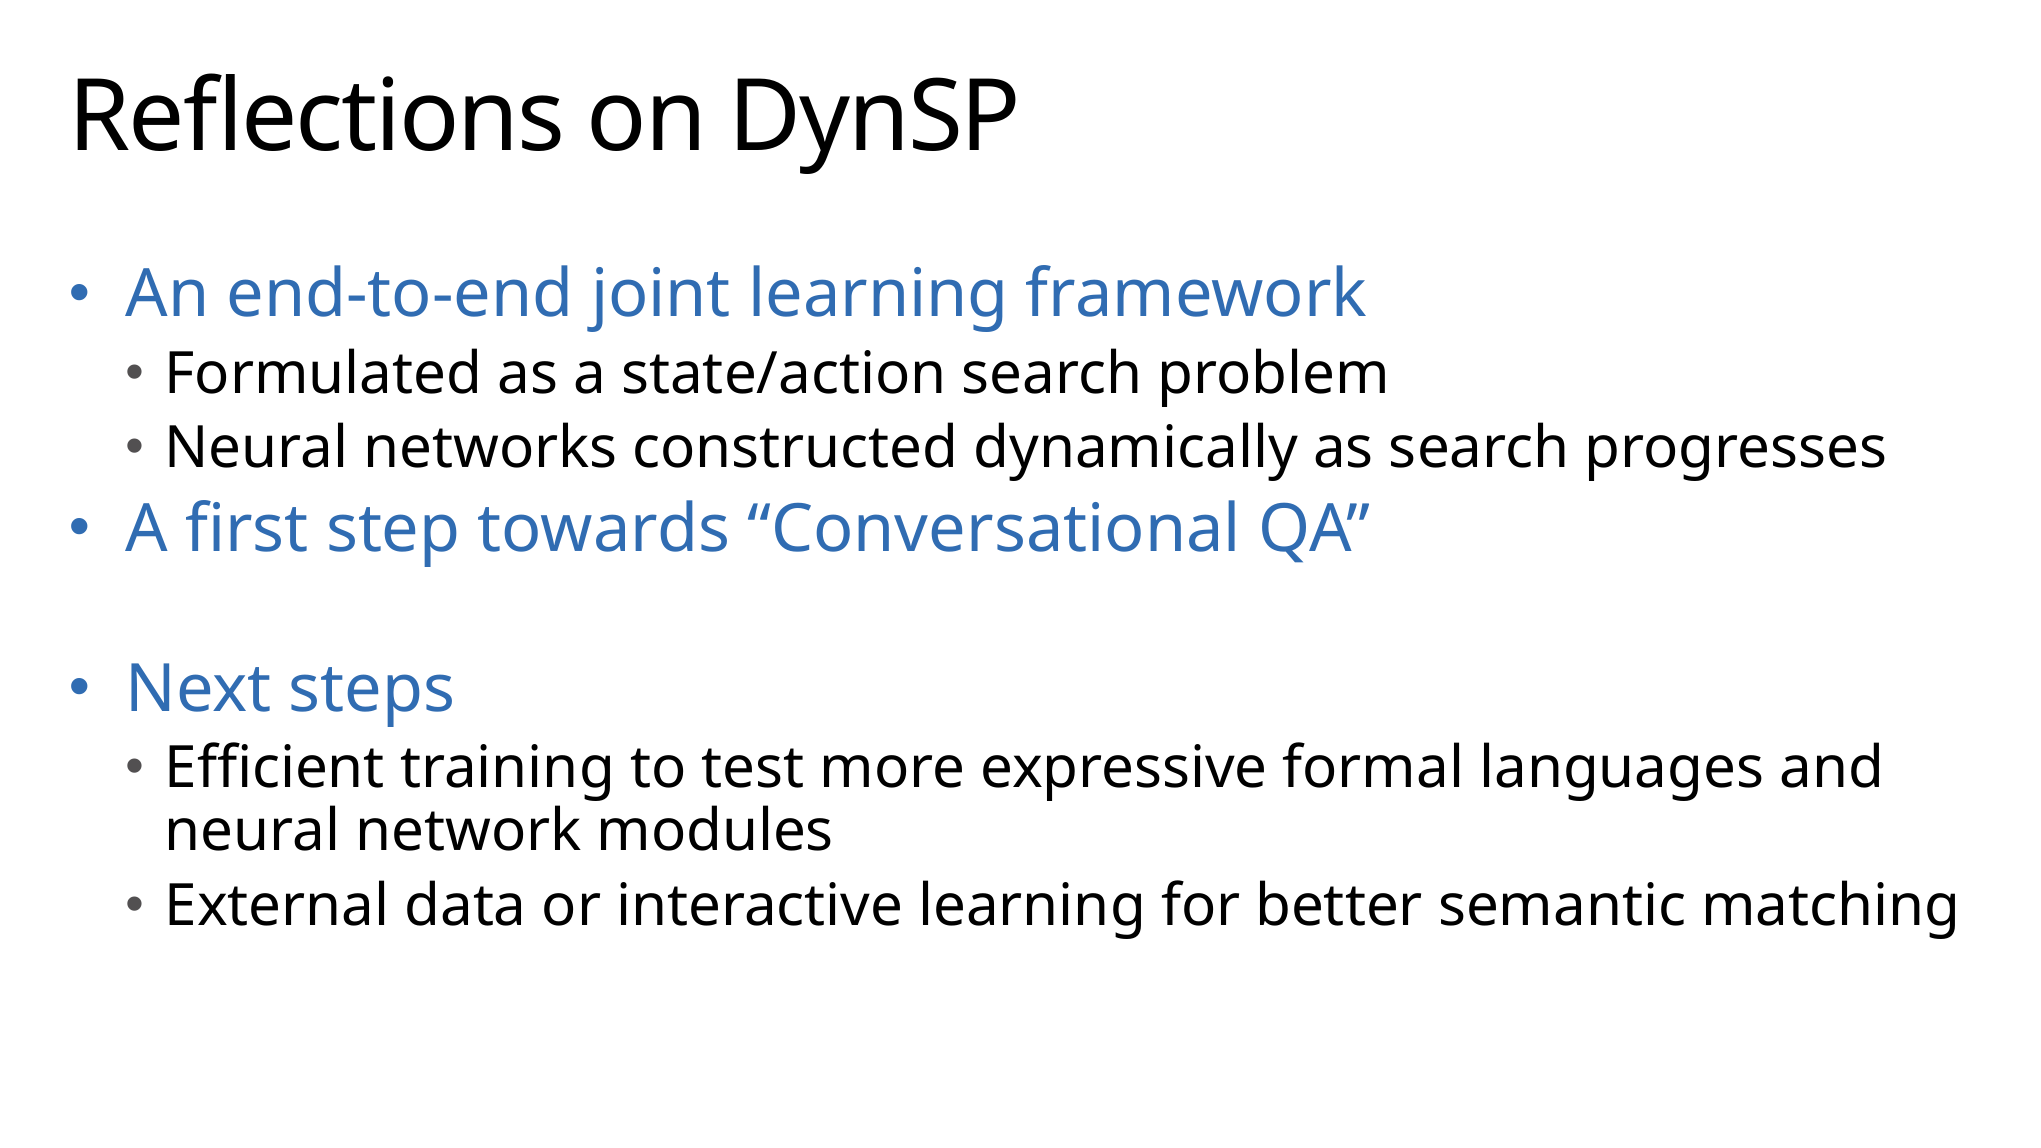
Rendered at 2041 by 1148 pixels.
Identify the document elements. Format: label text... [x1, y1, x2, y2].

list An end-to-end joint learning framework Formulated as a state/action search problem Neural networks constructed dynamically as search progresses A first step towards “Conversational QA” Next steps Efficient training to test more expressive formal languages and neural network modules External data or interactive learning for better semantic matching [45, 244, 1996, 961]
title Reflections on DynSP [45, 48, 1996, 200]
